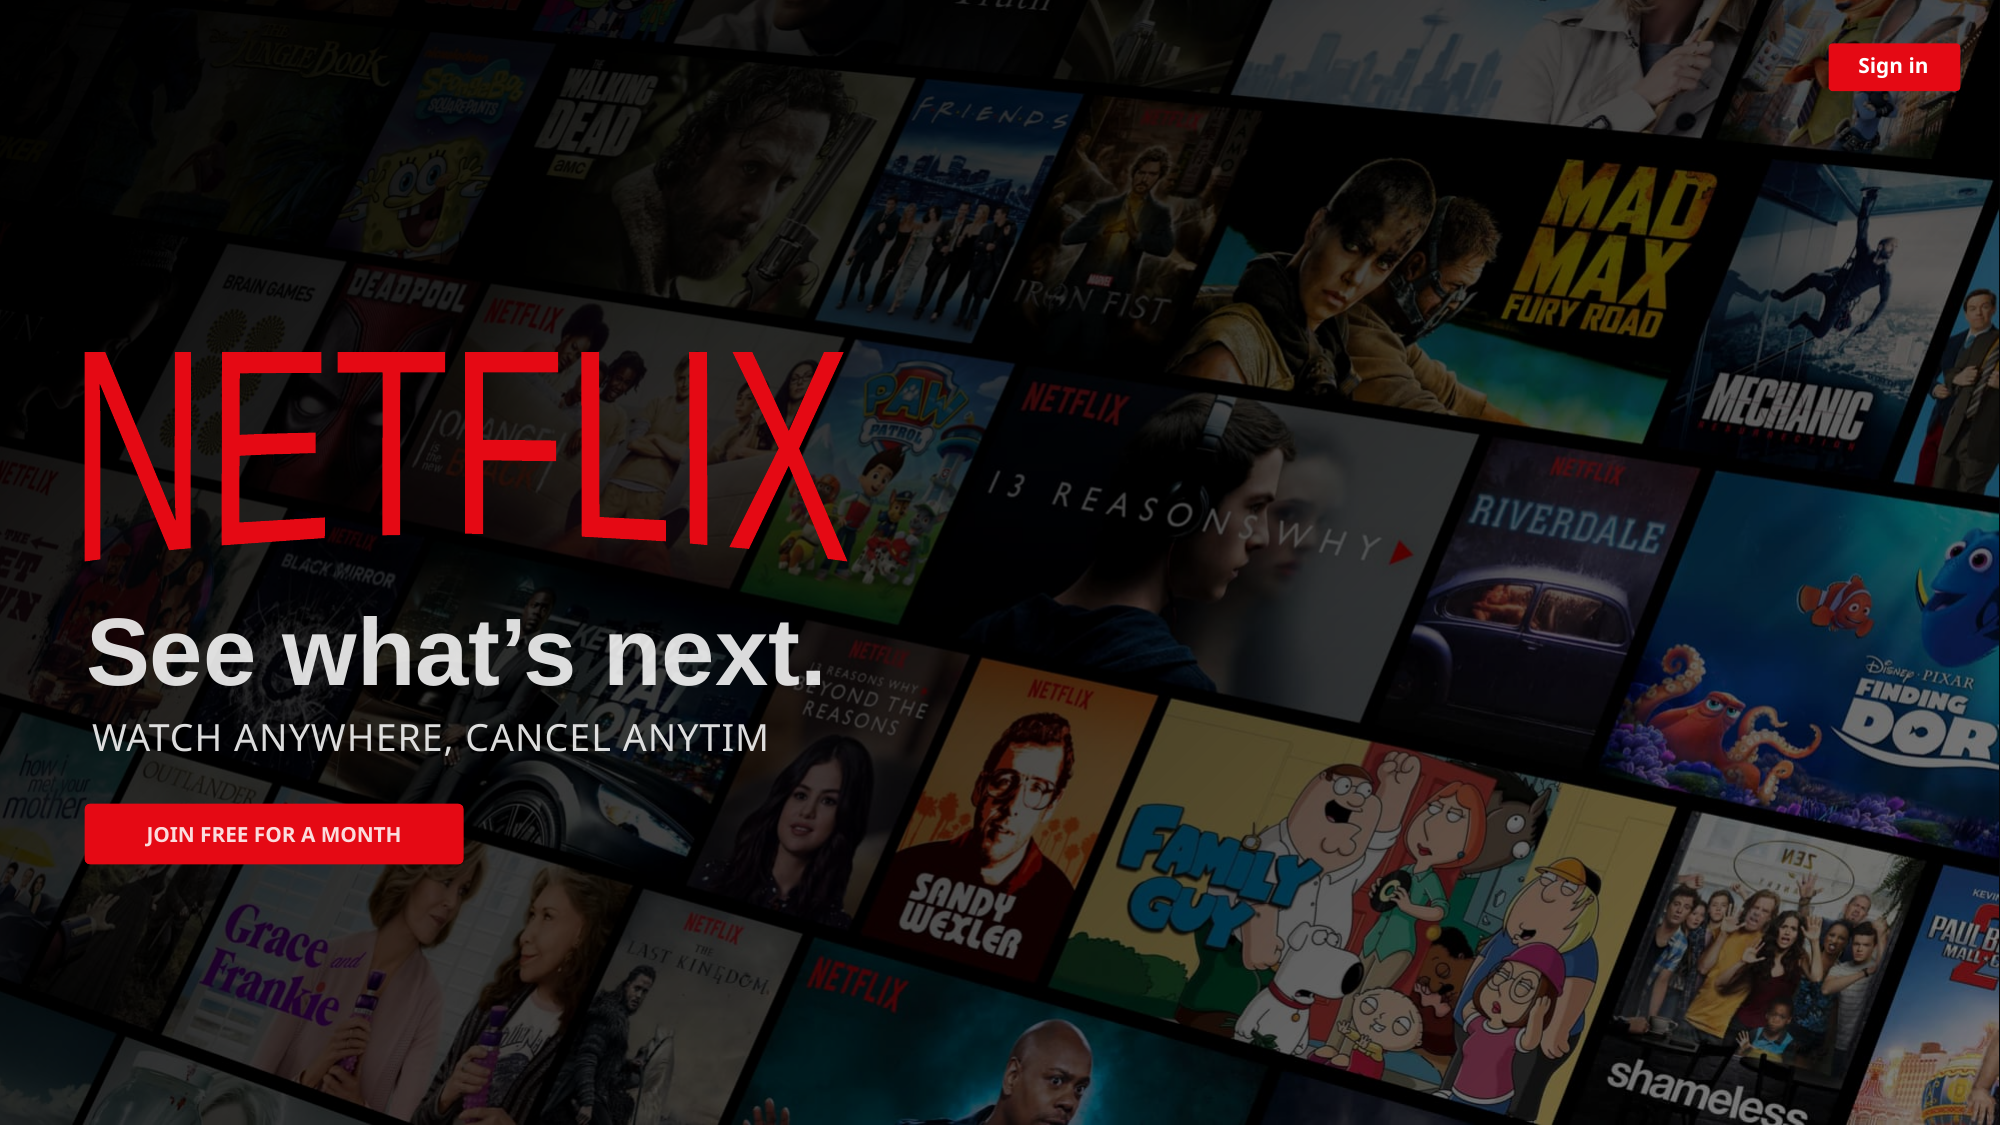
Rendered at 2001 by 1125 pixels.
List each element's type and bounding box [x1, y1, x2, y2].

text_box [84, 803, 464, 865]
picture [0, 0, 1999, 1125]
text_box [1828, 43, 1961, 92]
